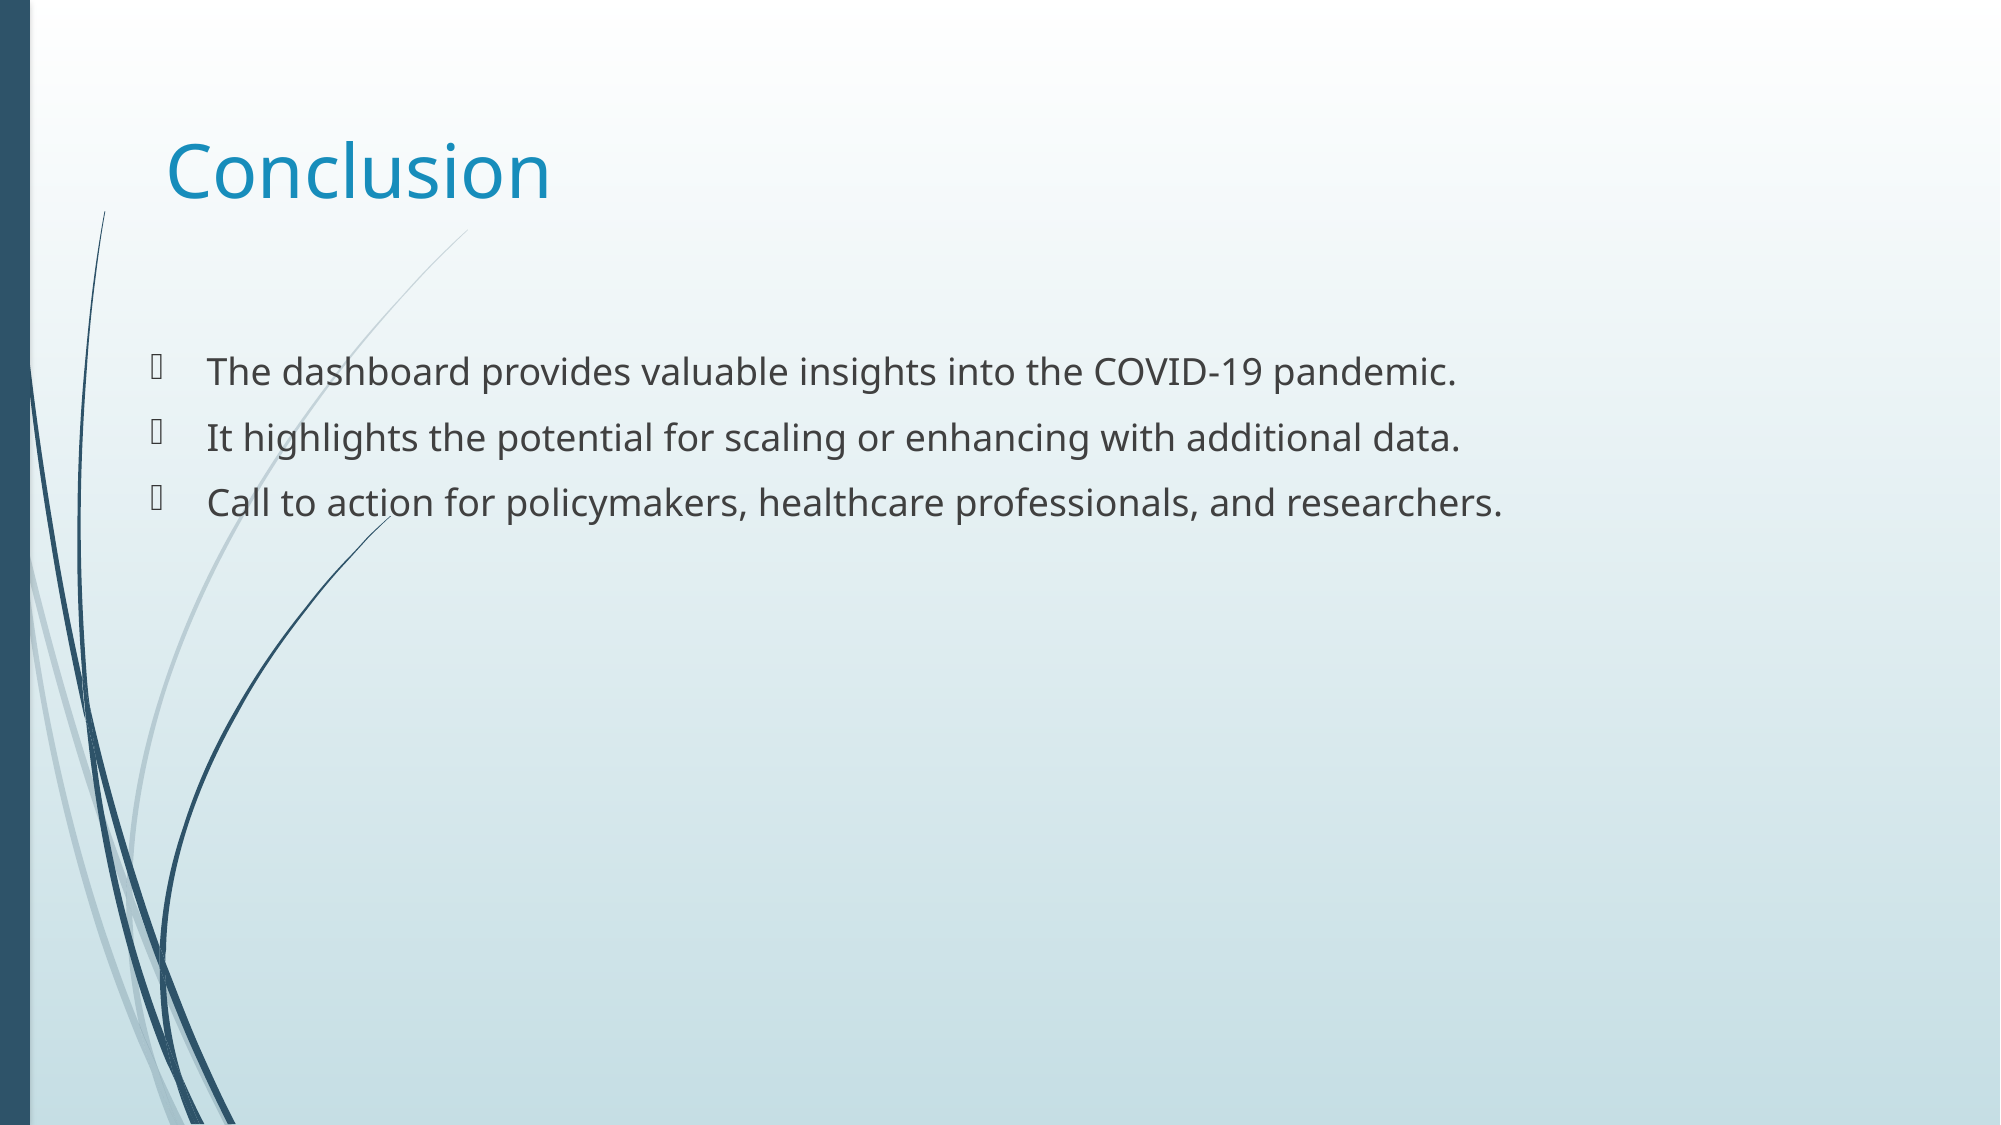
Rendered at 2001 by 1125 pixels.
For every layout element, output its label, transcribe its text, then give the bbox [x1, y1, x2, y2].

list The dashboard provides valuable insights into the COVID-19 pandemic. It highlights the potential for scaling or enhancing with additional data. Call to action for policymakers, healthcare professionals, and researchers. [135, 340, 1917, 988]
title Conclusion [150, 115, 1612, 326]
